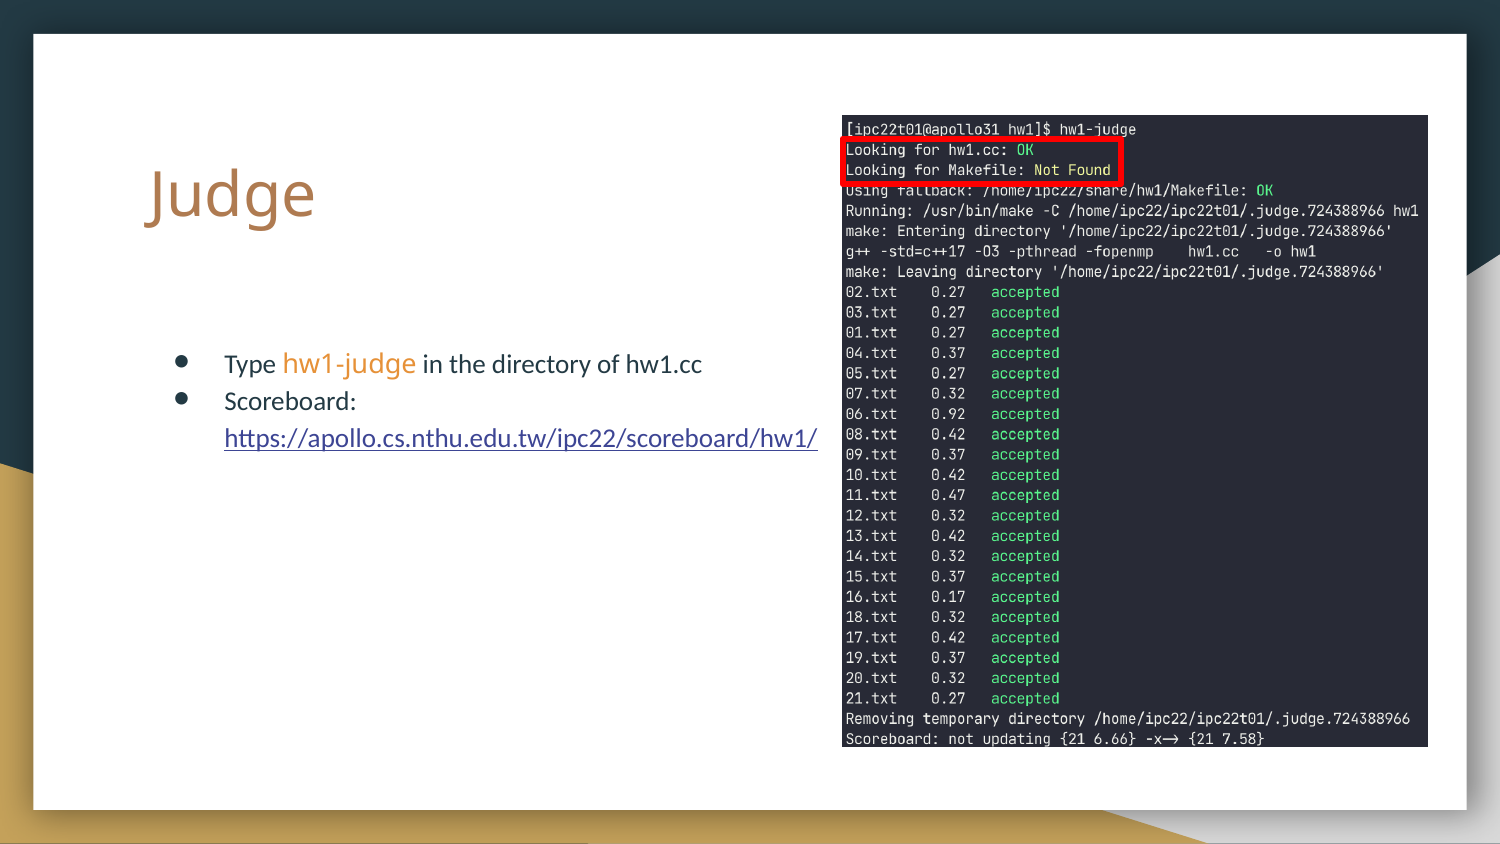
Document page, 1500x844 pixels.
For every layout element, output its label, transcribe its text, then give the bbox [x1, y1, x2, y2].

list Type hw1-judge in the directory of hw1.cc Scoreboard: https://apollo.cs.nthu.edu.tw/ipc22/scoreboard/hw1/ [134, 326, 837, 729]
title Judge [134, 138, 837, 296]
picture [842, 115, 1428, 747]
